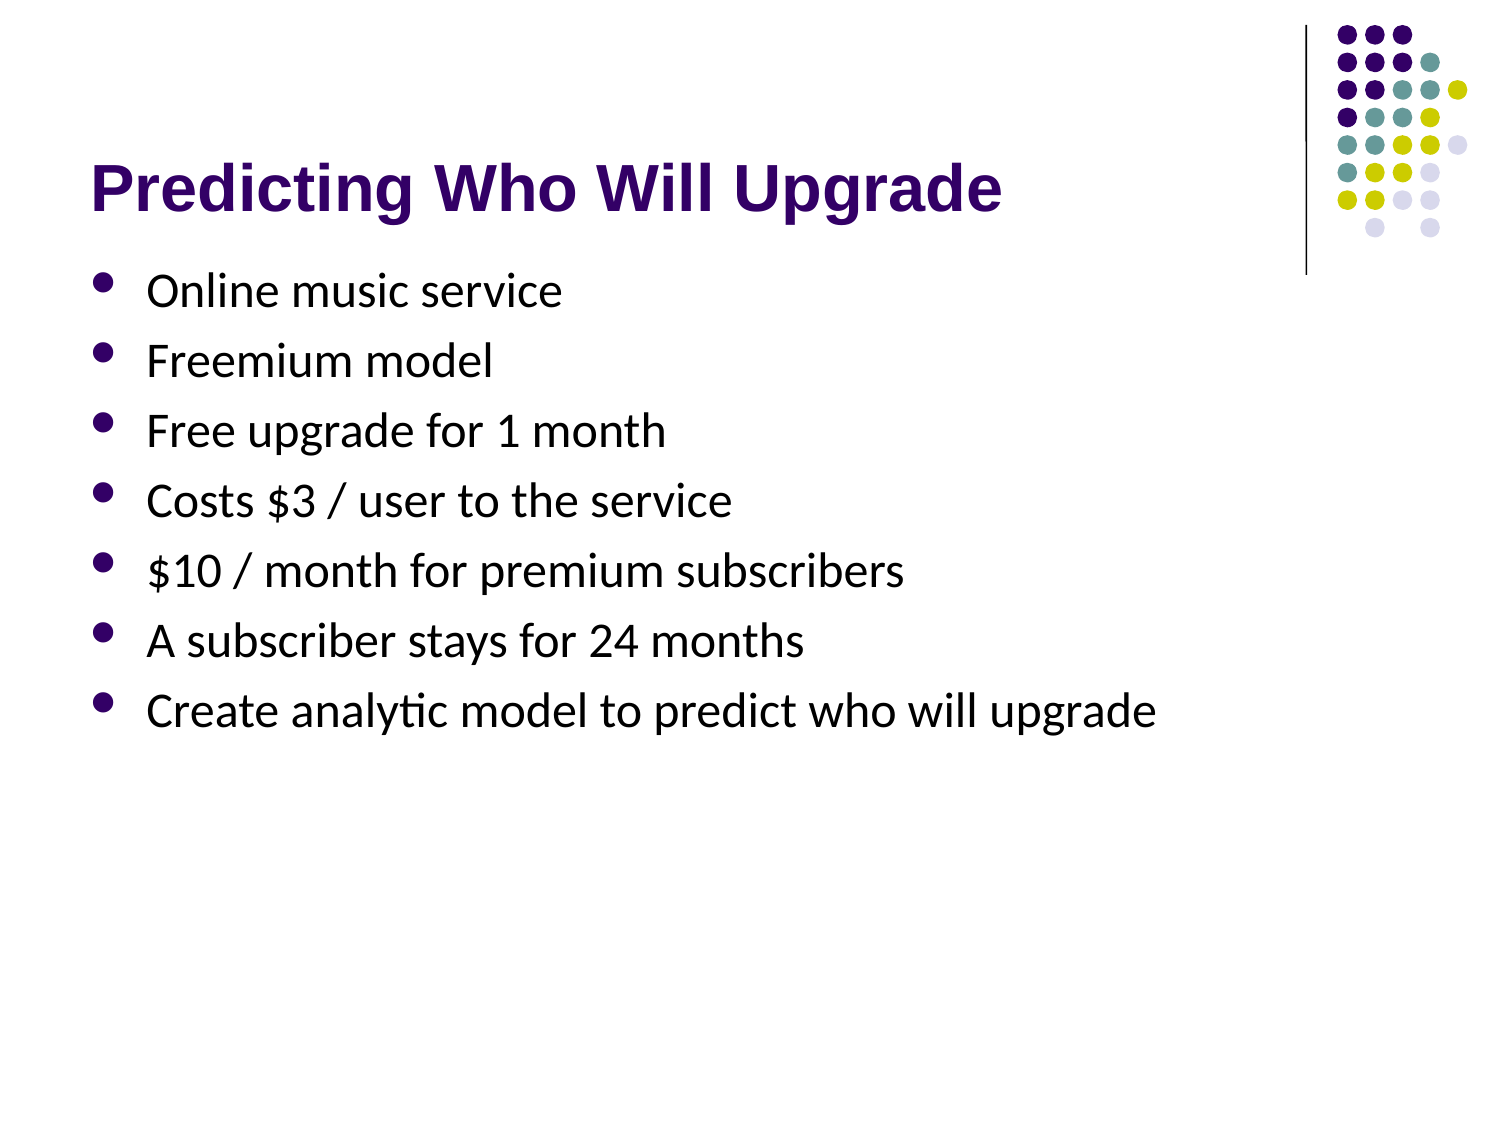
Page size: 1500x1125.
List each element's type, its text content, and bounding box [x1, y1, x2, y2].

list Online music service Freemium model Free upgrade for 1 month Costs $3 / user to the service $10 / month for premium subscribers A subscriber stays for 24 months Create analytic model to predict who will upgrade [74, 249, 1426, 974]
title Predicting Who Will Upgrade [74, 19, 1313, 233]
